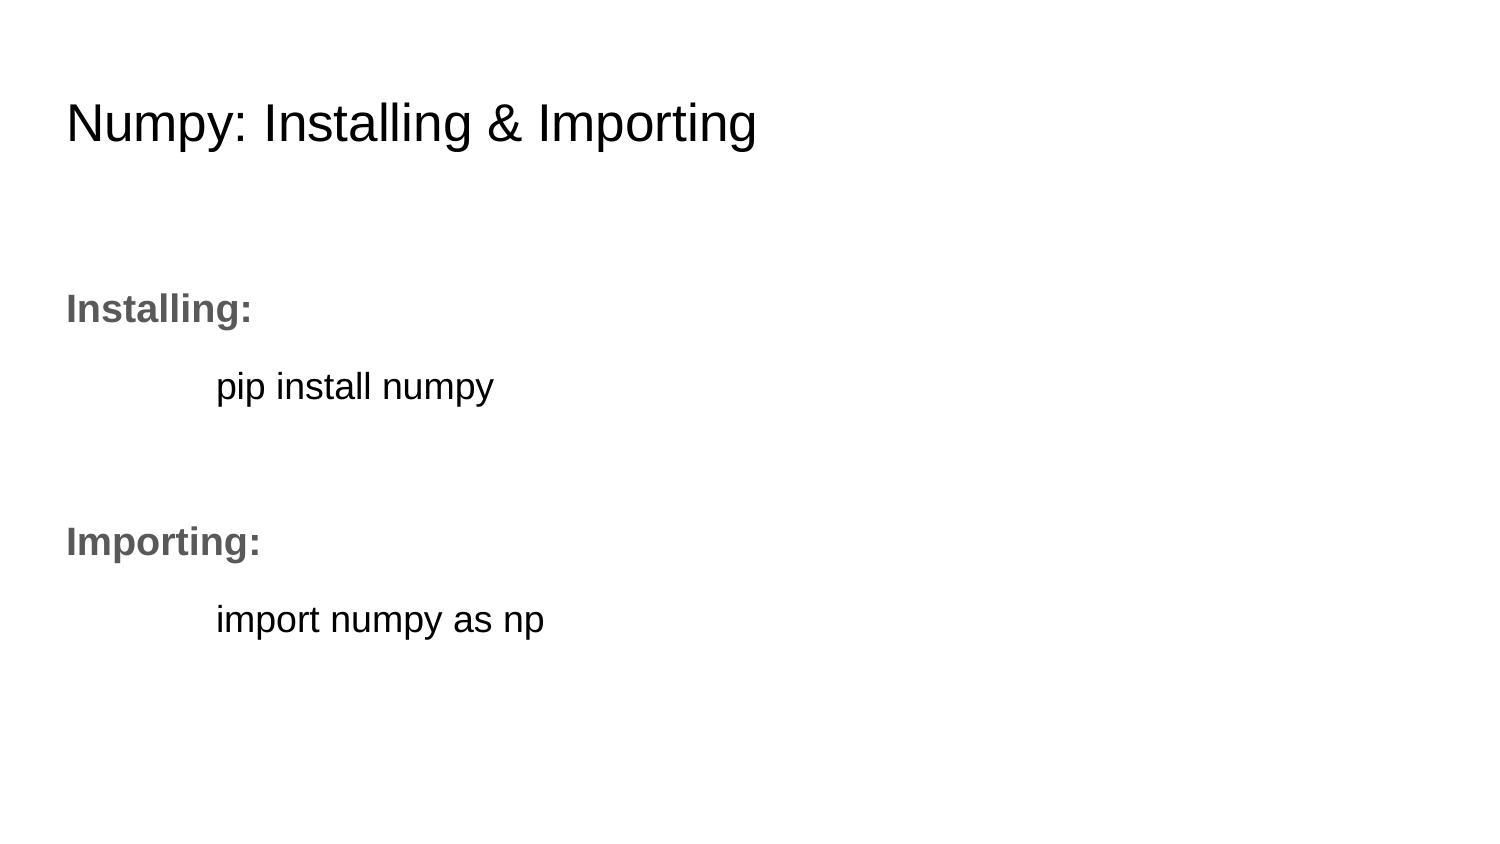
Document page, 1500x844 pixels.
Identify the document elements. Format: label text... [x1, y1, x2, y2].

title Numpy: Installing & Importing [51, 72, 1449, 167]
list Installing: pip install numpy Importing: import numpy as np [51, 189, 1449, 750]
